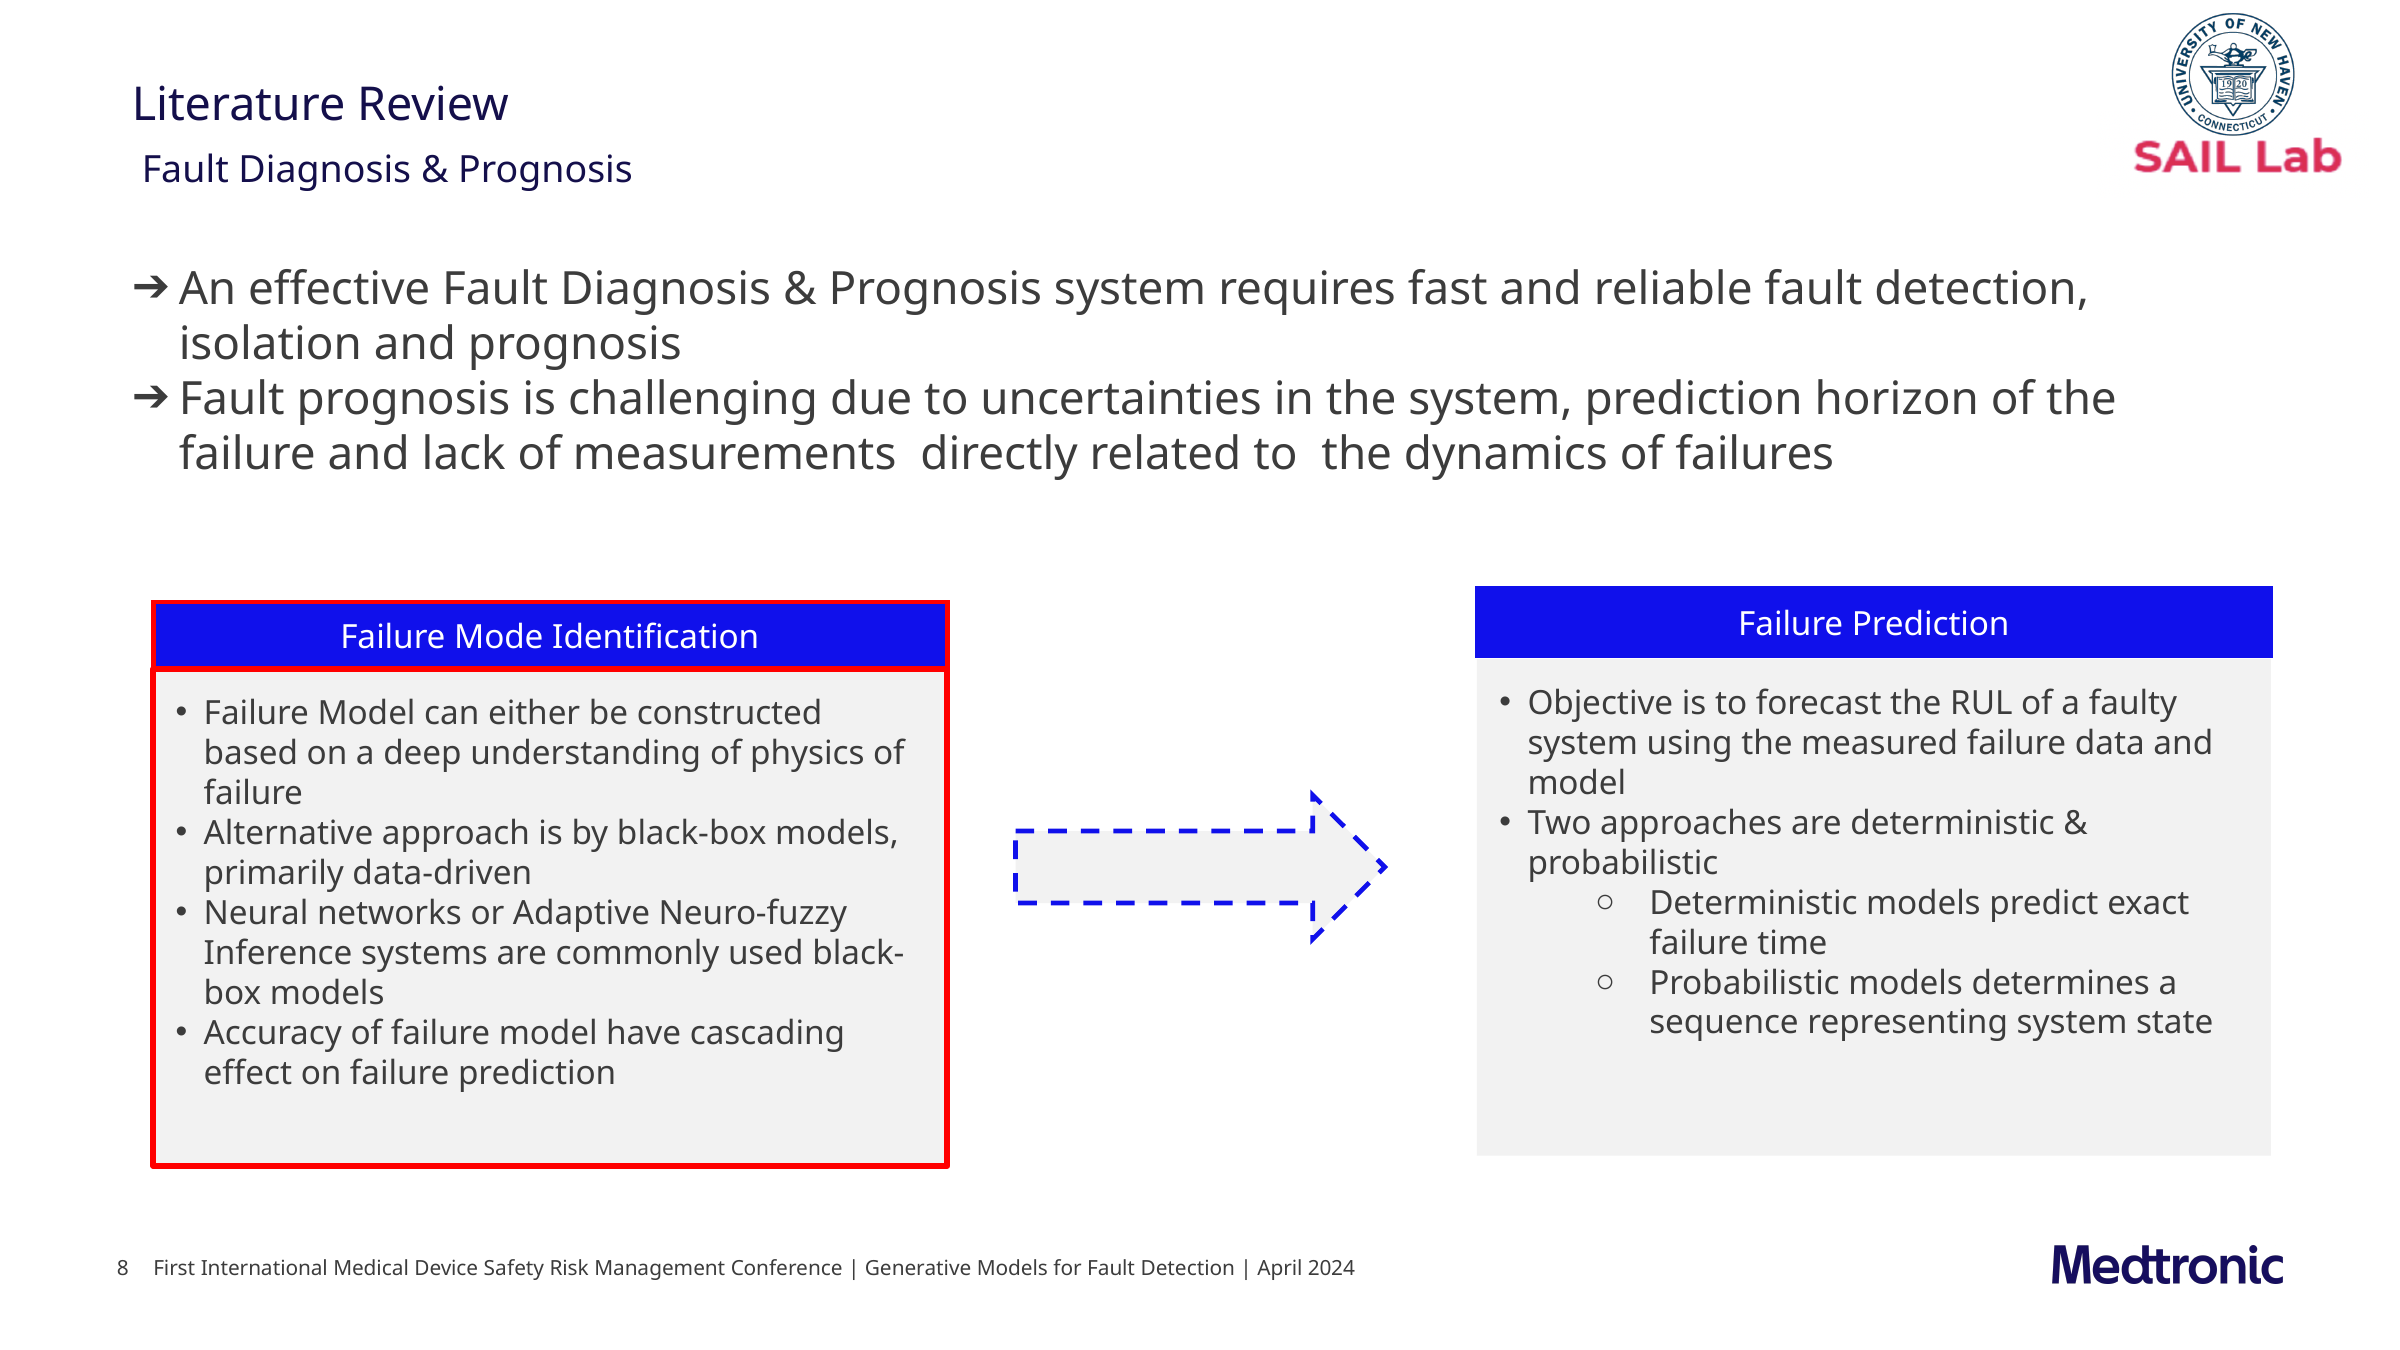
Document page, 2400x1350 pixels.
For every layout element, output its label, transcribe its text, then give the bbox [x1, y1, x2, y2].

picture [2052, 1245, 2283, 1284]
slide_number ‹#› [116, 522, 167, 1283]
list Fault Diagnosis & Prognosis [141, 137, 2308, 921]
list First International Medical Device Safety Risk Management Conference | Generative Models for Fault Detection | April 2024 [153, 511, 1953, 1280]
text_box Objective is to forecast the RUL of a faulty system using the measured failure data and model Two approaches are deterministic & probabilistic Deterministic models predict exact failure time Probabilistic models determines a sequence representing system state [1953, 658, 2271, 1156]
text_box Failure Prediction [1953, 588, 2271, 656]
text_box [2096, 12, 2370, 199]
text_box An effective Fault Diagnosis & Prognosis system requires fast and reliable fault detection, isolation and prognosis Fault prognosis is challenging due to uncertainties in the system, prediction horizon of the failure and lack of measurements directly related to the dynamics of failures [116, 250, 2271, 522]
title Literature Review [116, 72, 2090, 138]
